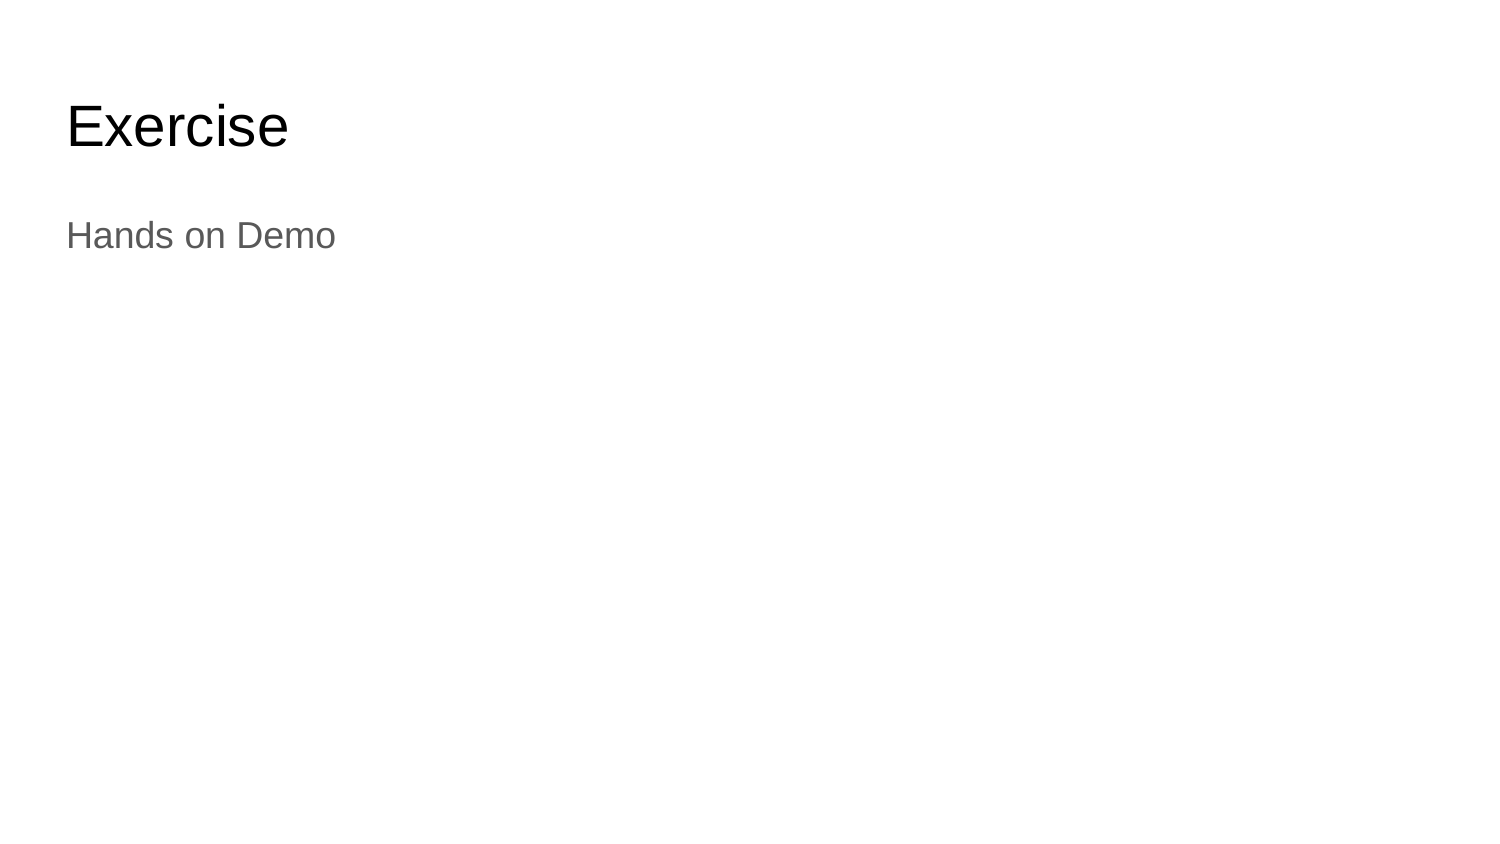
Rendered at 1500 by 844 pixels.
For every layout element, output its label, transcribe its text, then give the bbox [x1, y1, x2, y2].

list Hands on Demo [51, 189, 1449, 750]
title Exercise [51, 72, 1449, 167]
